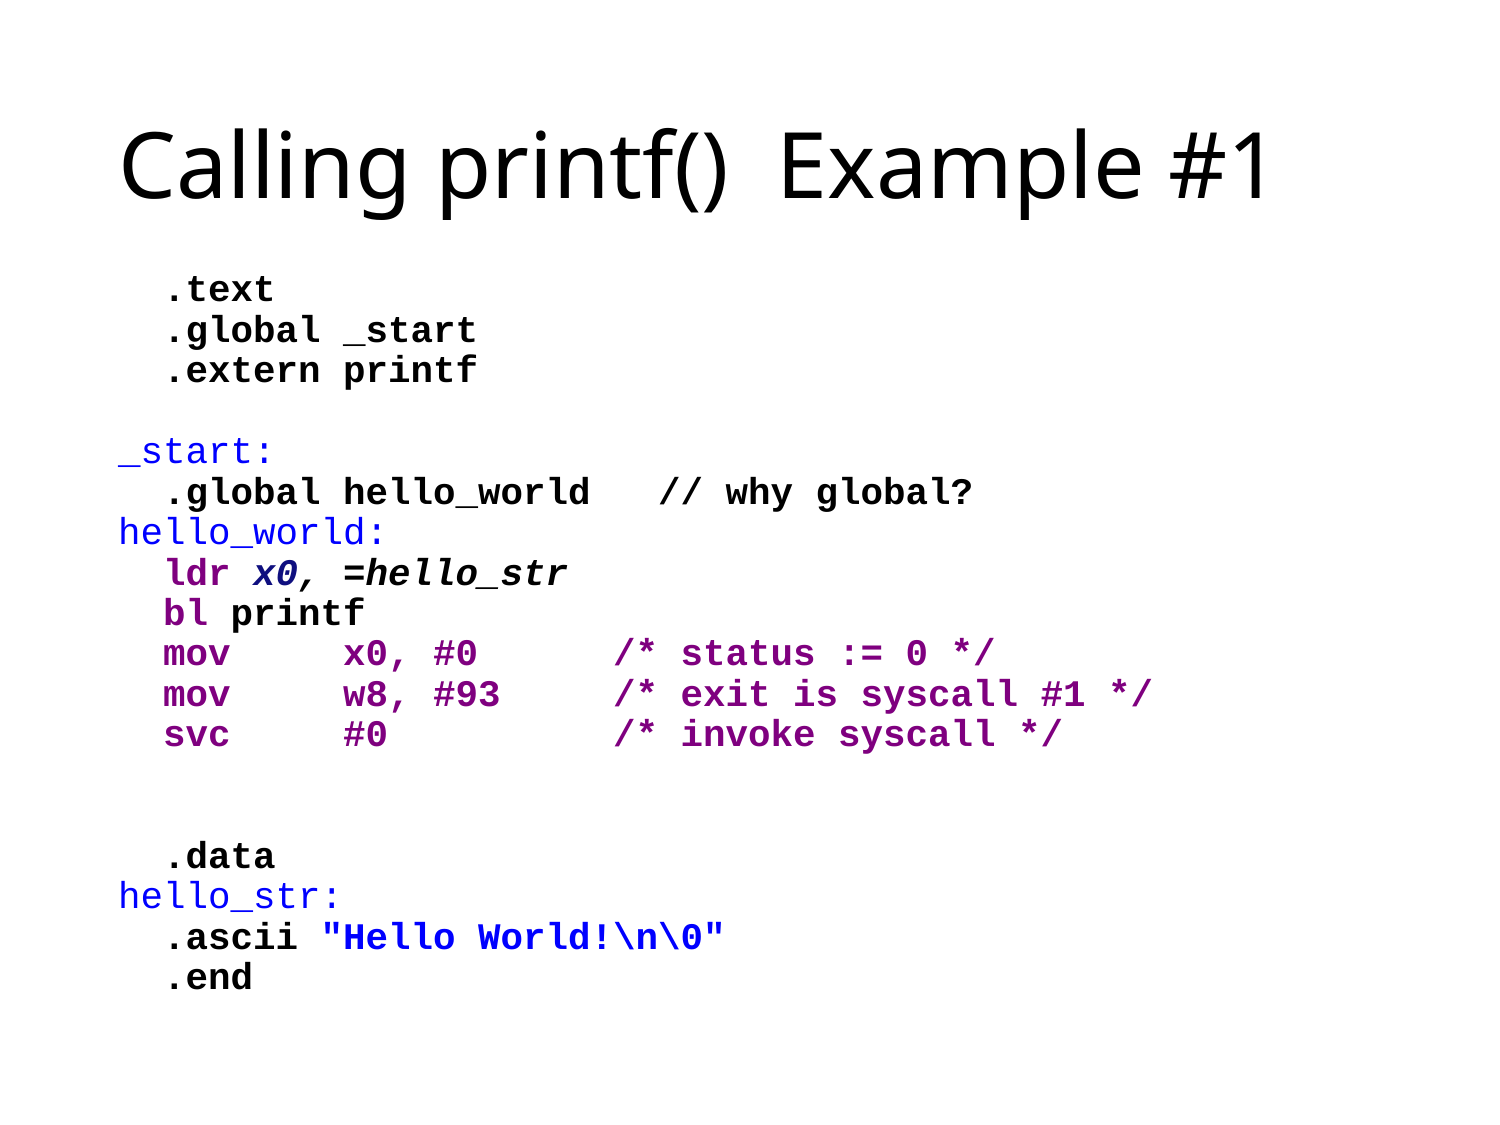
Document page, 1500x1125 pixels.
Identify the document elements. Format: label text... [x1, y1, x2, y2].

list .text .global _start .extern printf _start: .global hello_world // why global? hello_world: ldr x0, =hello_str bl printf mov x0, #0 /* status := 0 */ mov w8, #93 /* exit is syscall #1 */ svc #0 /* invoke syscall */ .data hello_str: .ascii "Hello World!\n\0" .end [103, 261, 1397, 976]
title Calling printf() Example #1 [103, 59, 1397, 261]
